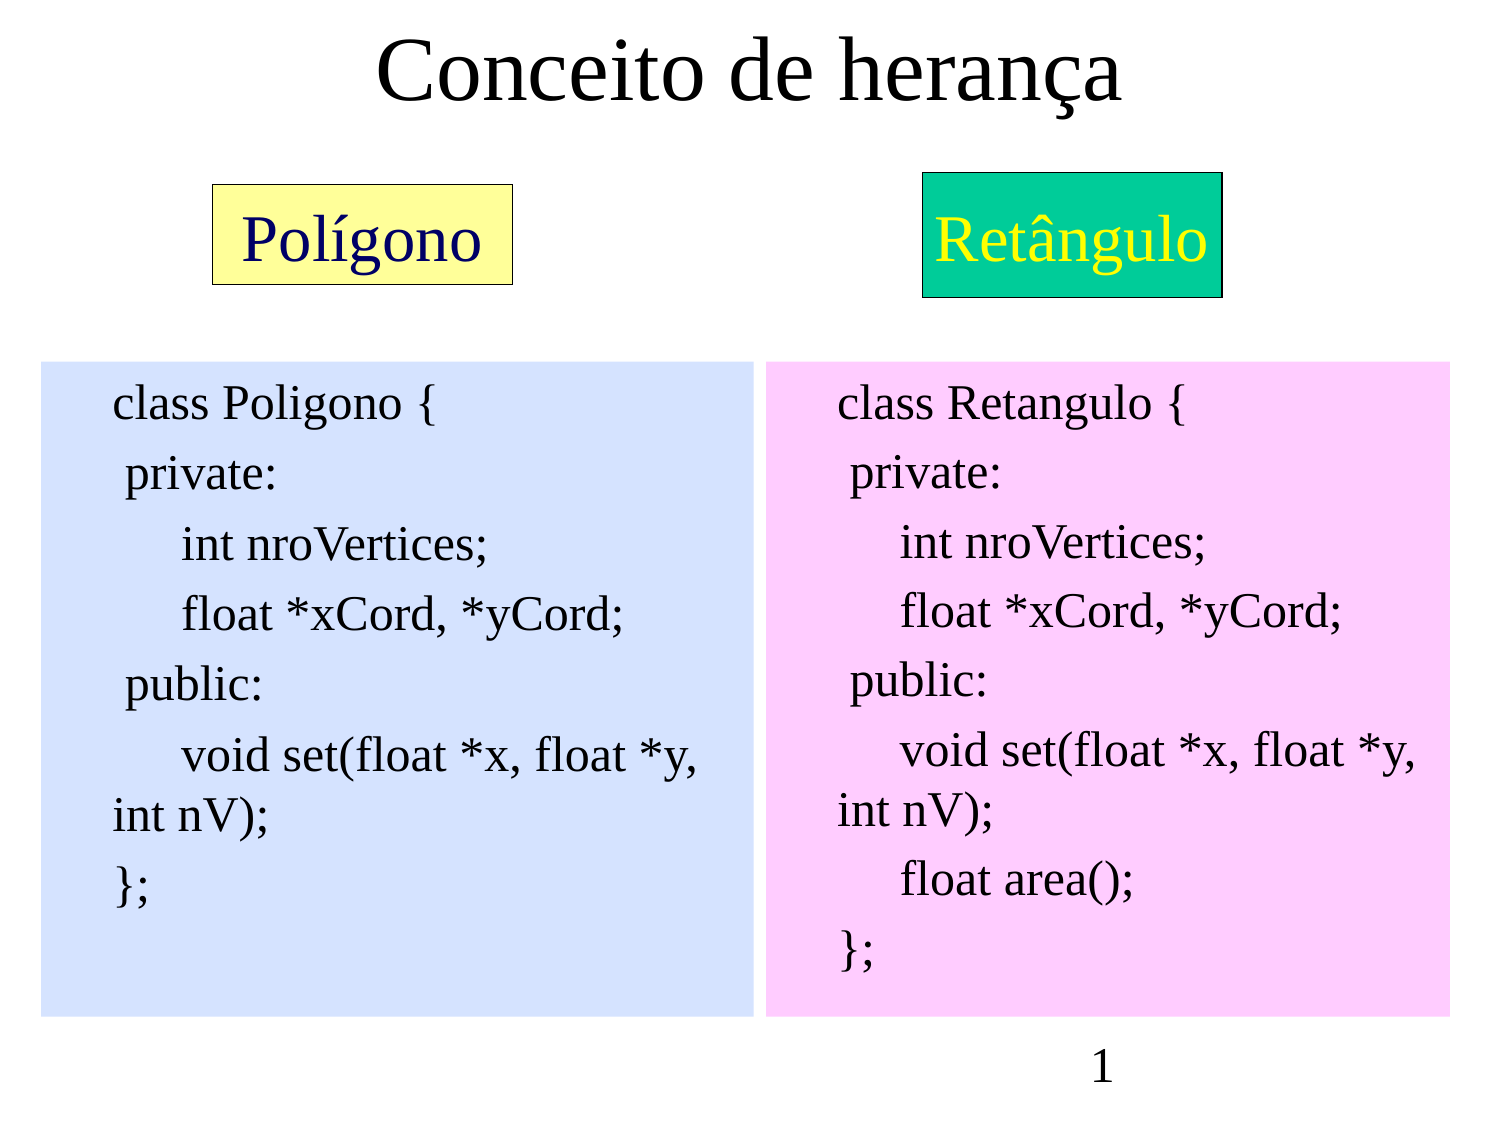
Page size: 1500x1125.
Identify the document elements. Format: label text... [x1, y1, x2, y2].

text_box class Retangulo { private: int nroVertices; float *xCord, *yCord; public: void set(float *x, float *y, int nV); float area(); }; [766, 361, 1450, 1017]
text_box class Poligono { private: int nroVertices; float *xCord, *yCord; public: void set(float *x, float *y, int nV); }; [41, 361, 754, 1017]
text_box Retângulo [922, 172, 1223, 298]
text_box Polígono [212, 184, 513, 285]
title Conceito de herança [112, 7, 1388, 120]
slide_number 1 [1074, 1025, 1388, 1100]
